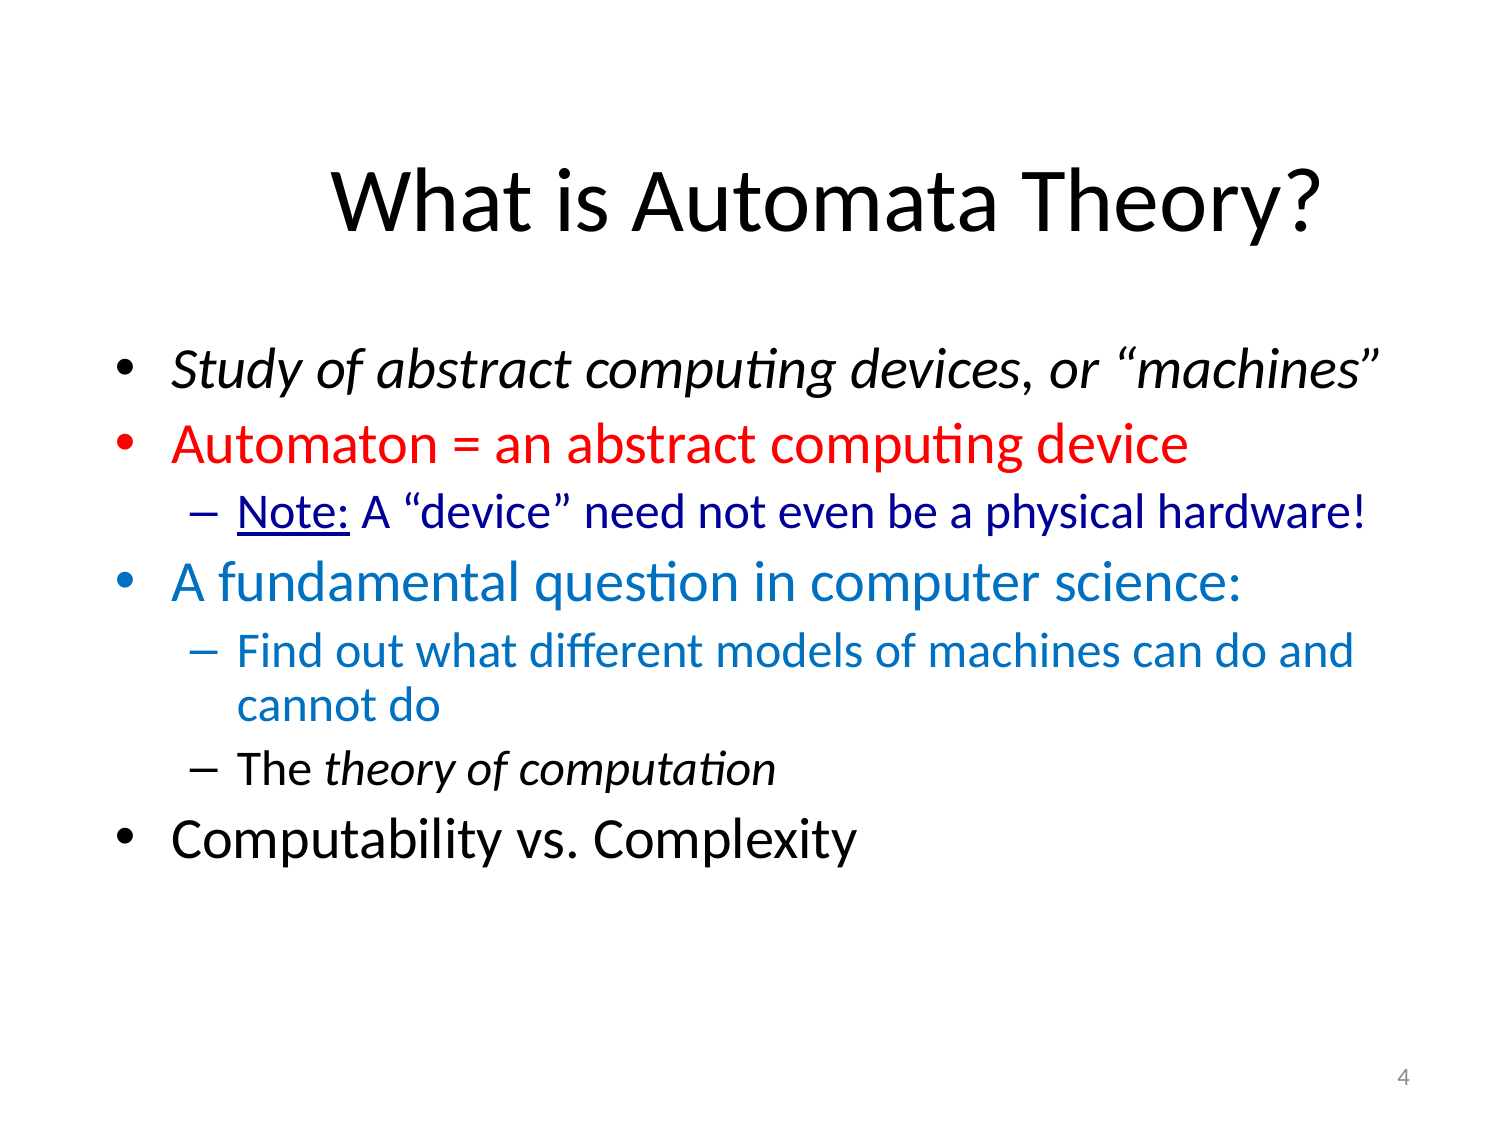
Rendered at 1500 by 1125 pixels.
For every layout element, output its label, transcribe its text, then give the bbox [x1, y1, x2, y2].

slide_number 4 [1112, 1037, 1425, 1113]
text_box Study of abstract computing devices, or “machines” Automaton = an abstract computing device Note: A “device” need not even be a physical hardware! A fundamental question in computer science: Find out what different models of machines can do and cannot do The theory of computation Computability vs. Complexity [99, 330, 1469, 1006]
title What is Automata Theory? [188, 101, 1468, 289]
